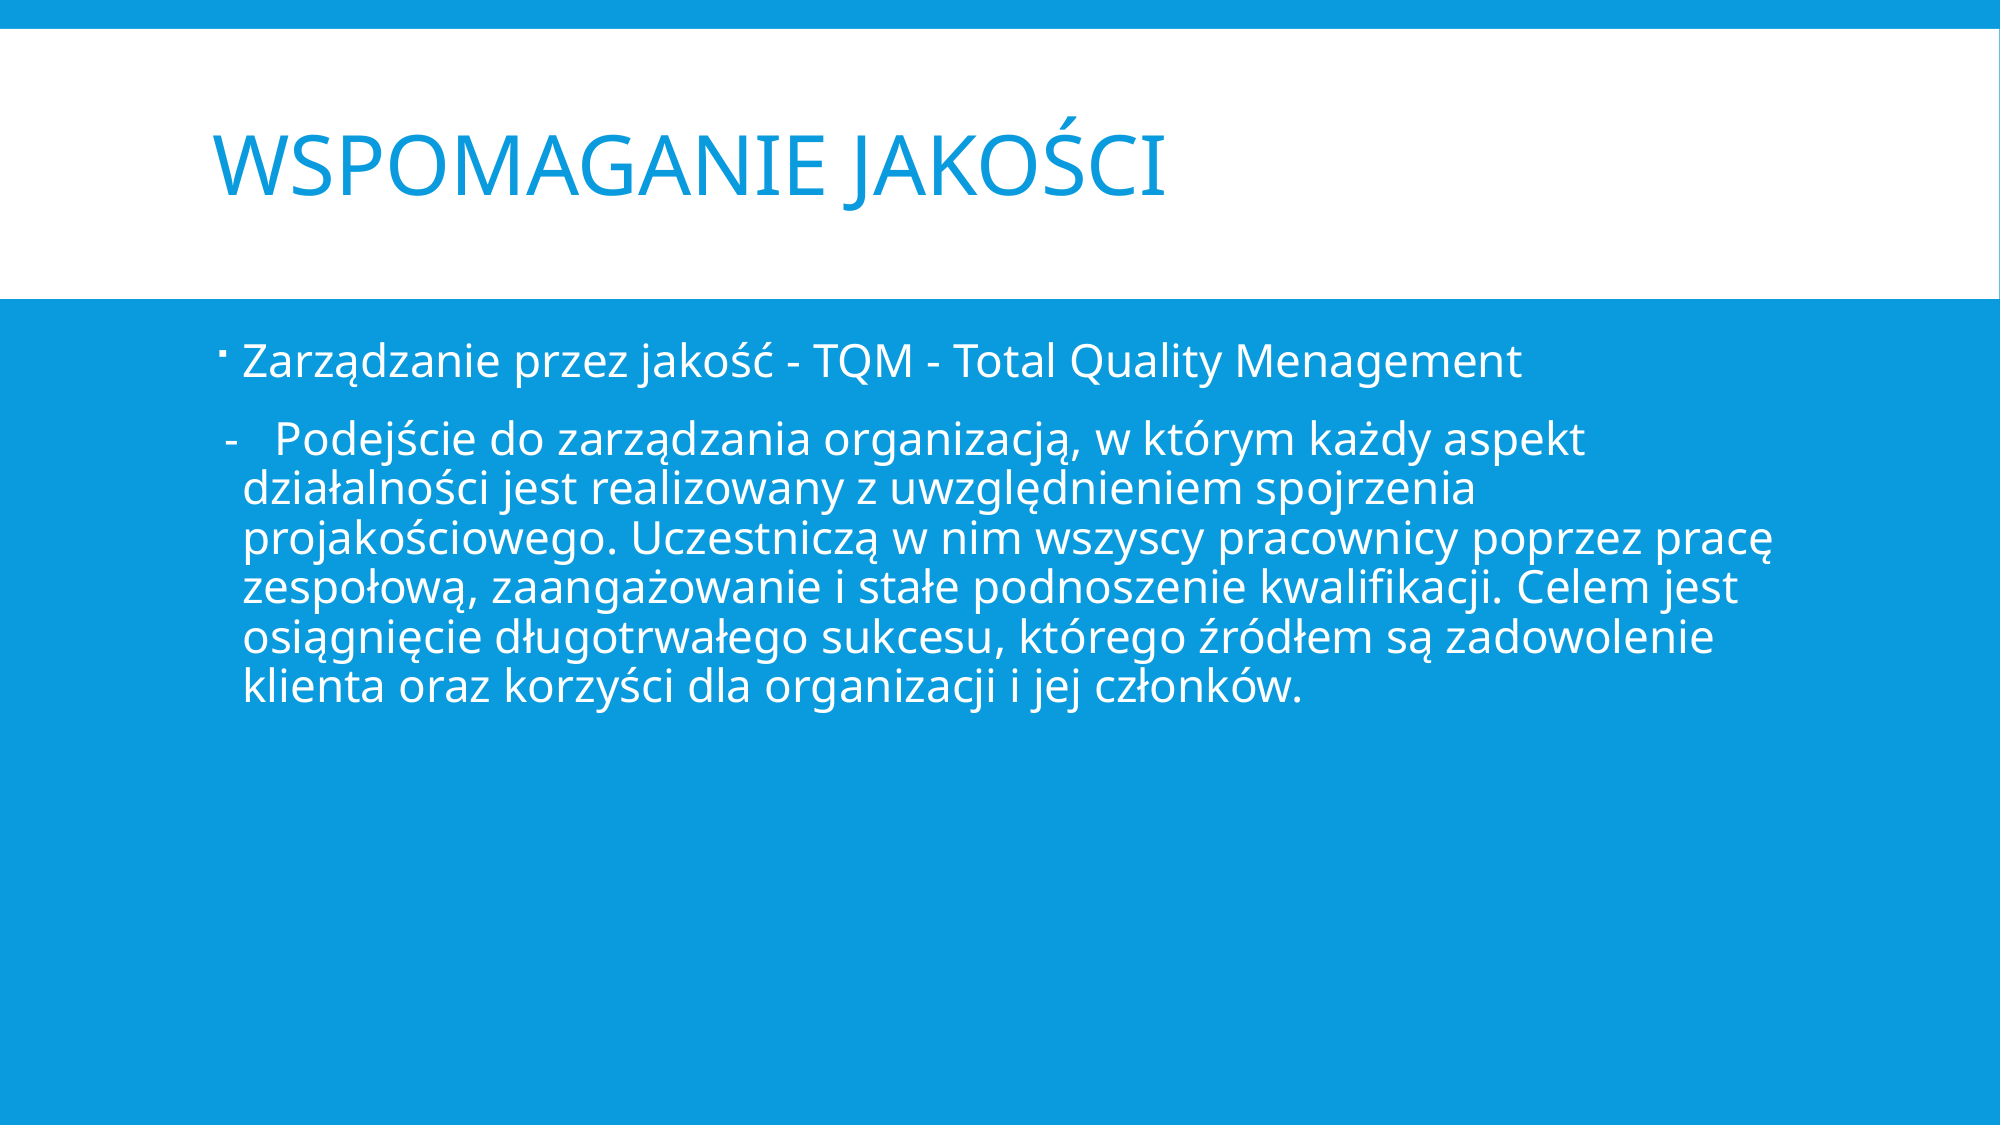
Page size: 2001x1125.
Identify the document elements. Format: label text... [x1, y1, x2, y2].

title Wspomaganie jakości [197, 46, 1803, 295]
list Zarządzanie przez jakość - TQM - Total Quality Menagement - Podejście do zarządzania organizacją, w którym każdy aspekt działalności jest realizowany z uwzględnieniem spojrzenia projakościowego. Uczestniczą w nim wszyscy pracownicy poprzez pracę zespołową, zaangażowanie i stałe podnoszenie kwalifikacji. Celem jest osiągnięcie długotrwałego sukcesu, którego źródłem są zadowolenie klienta oraz korzyści dla organizacji i jej członków. [197, 329, 1803, 1020]
